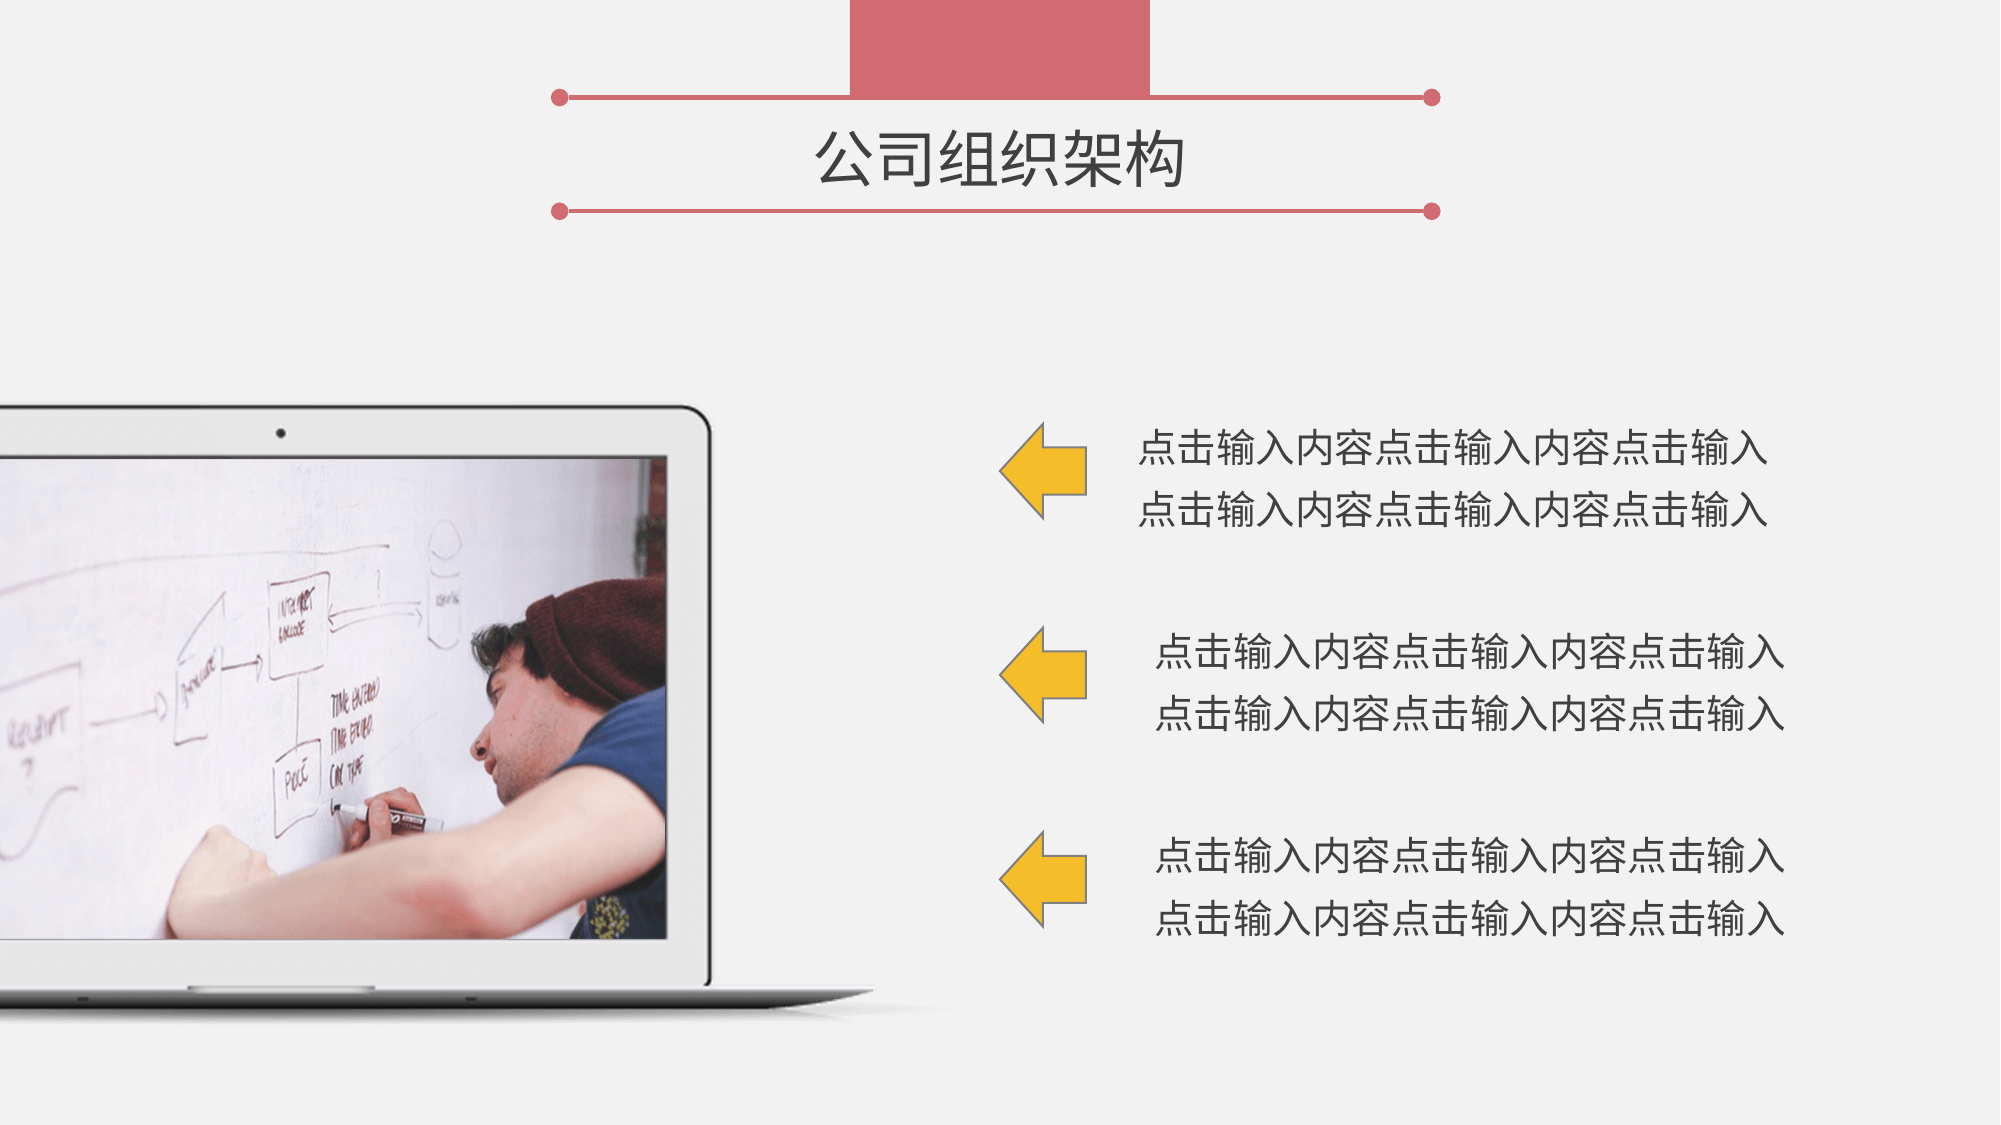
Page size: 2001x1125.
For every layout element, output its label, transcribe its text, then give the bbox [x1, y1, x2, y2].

text_box [849, 0, 1151, 95]
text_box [999, 808, 1789, 951]
text_box [549, 201, 570, 222]
text_box [1422, 201, 1442, 222]
text_box 公司组织架构 [797, 113, 1203, 203]
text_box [999, 604, 1789, 746]
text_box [999, 400, 1789, 538]
picture [0, 400, 1278, 1028]
text_box [549, 87, 570, 108]
text_box [1422, 87, 1442, 108]
